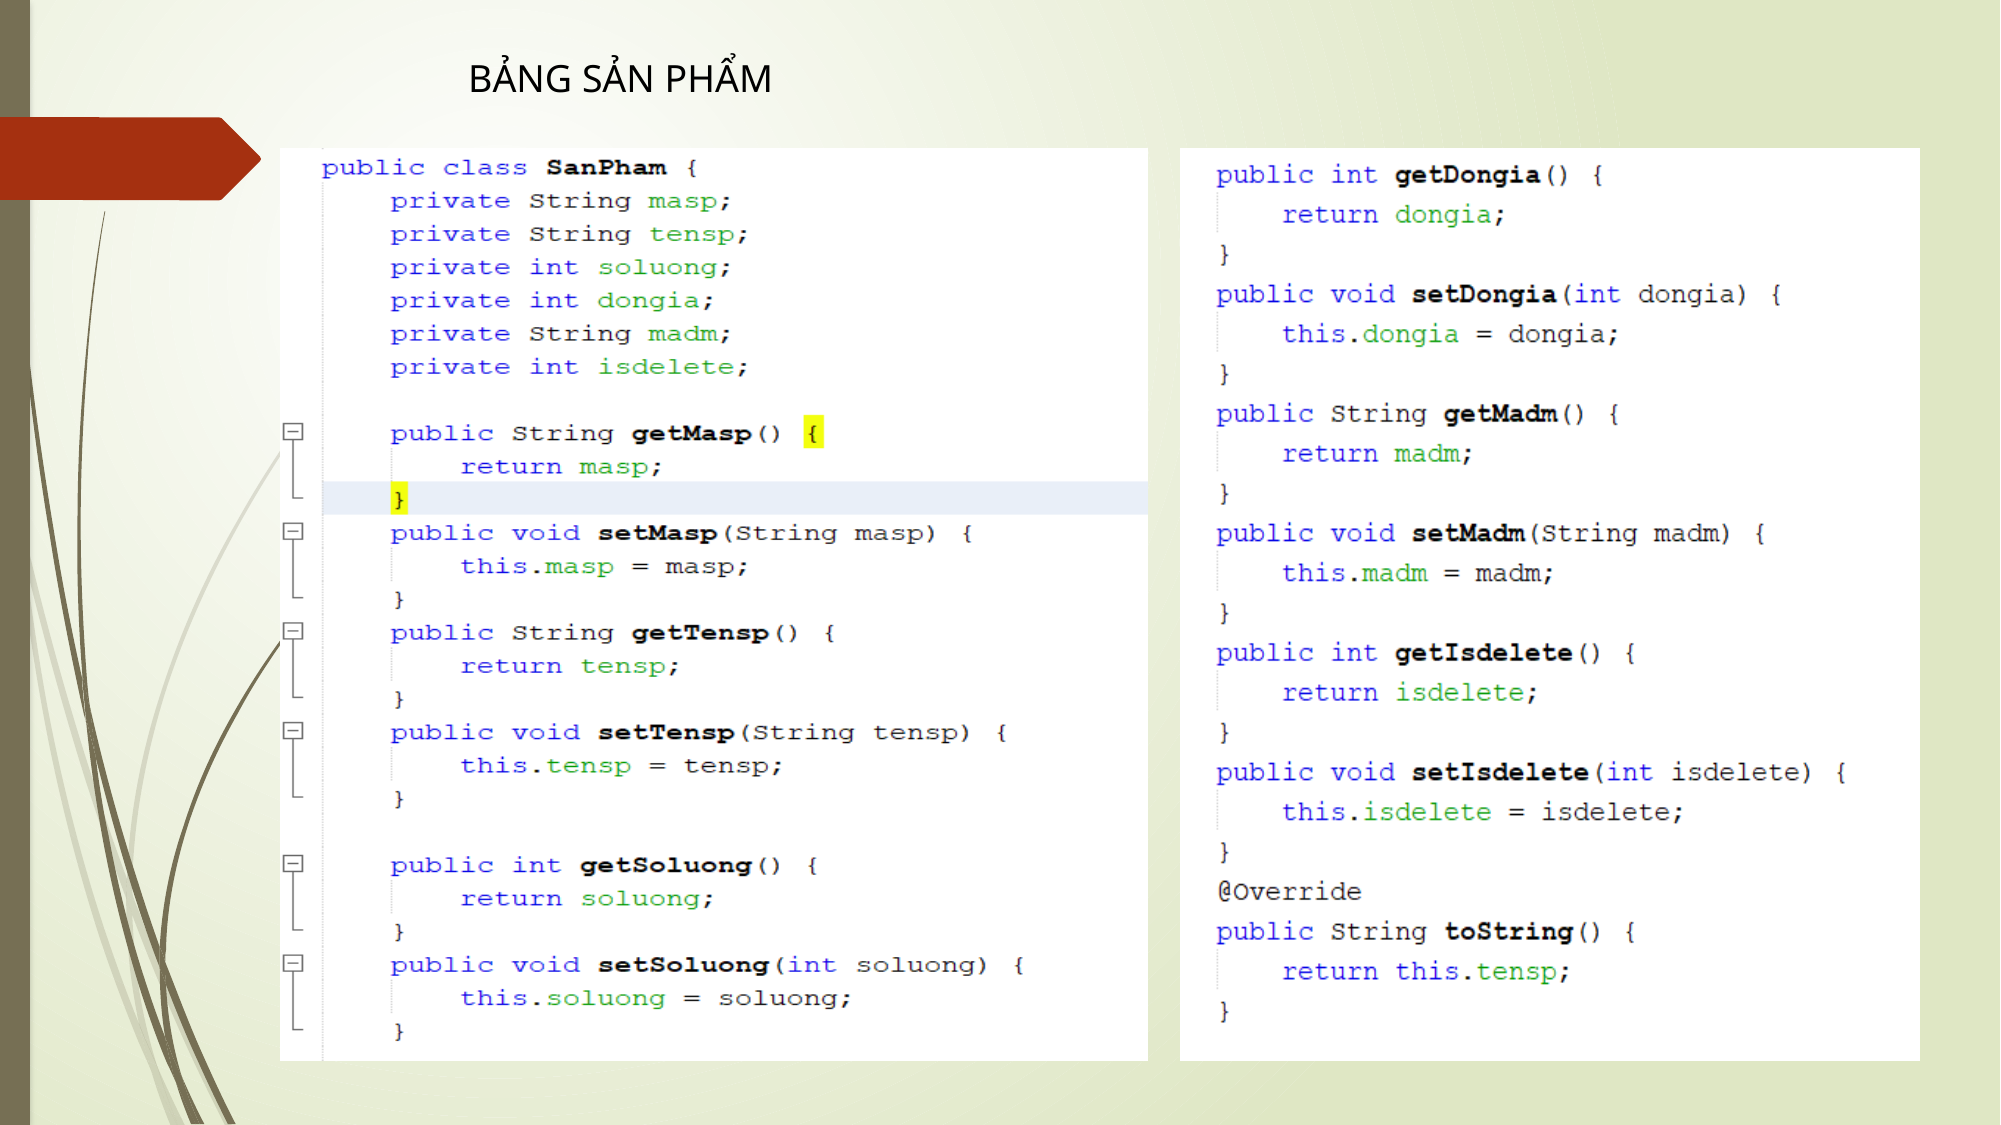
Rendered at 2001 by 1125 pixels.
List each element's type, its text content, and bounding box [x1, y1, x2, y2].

picture [1180, 147, 1920, 1061]
picture [279, 147, 1148, 1061]
text_box BẢNG SẢN PHẨM [453, 47, 1020, 108]
